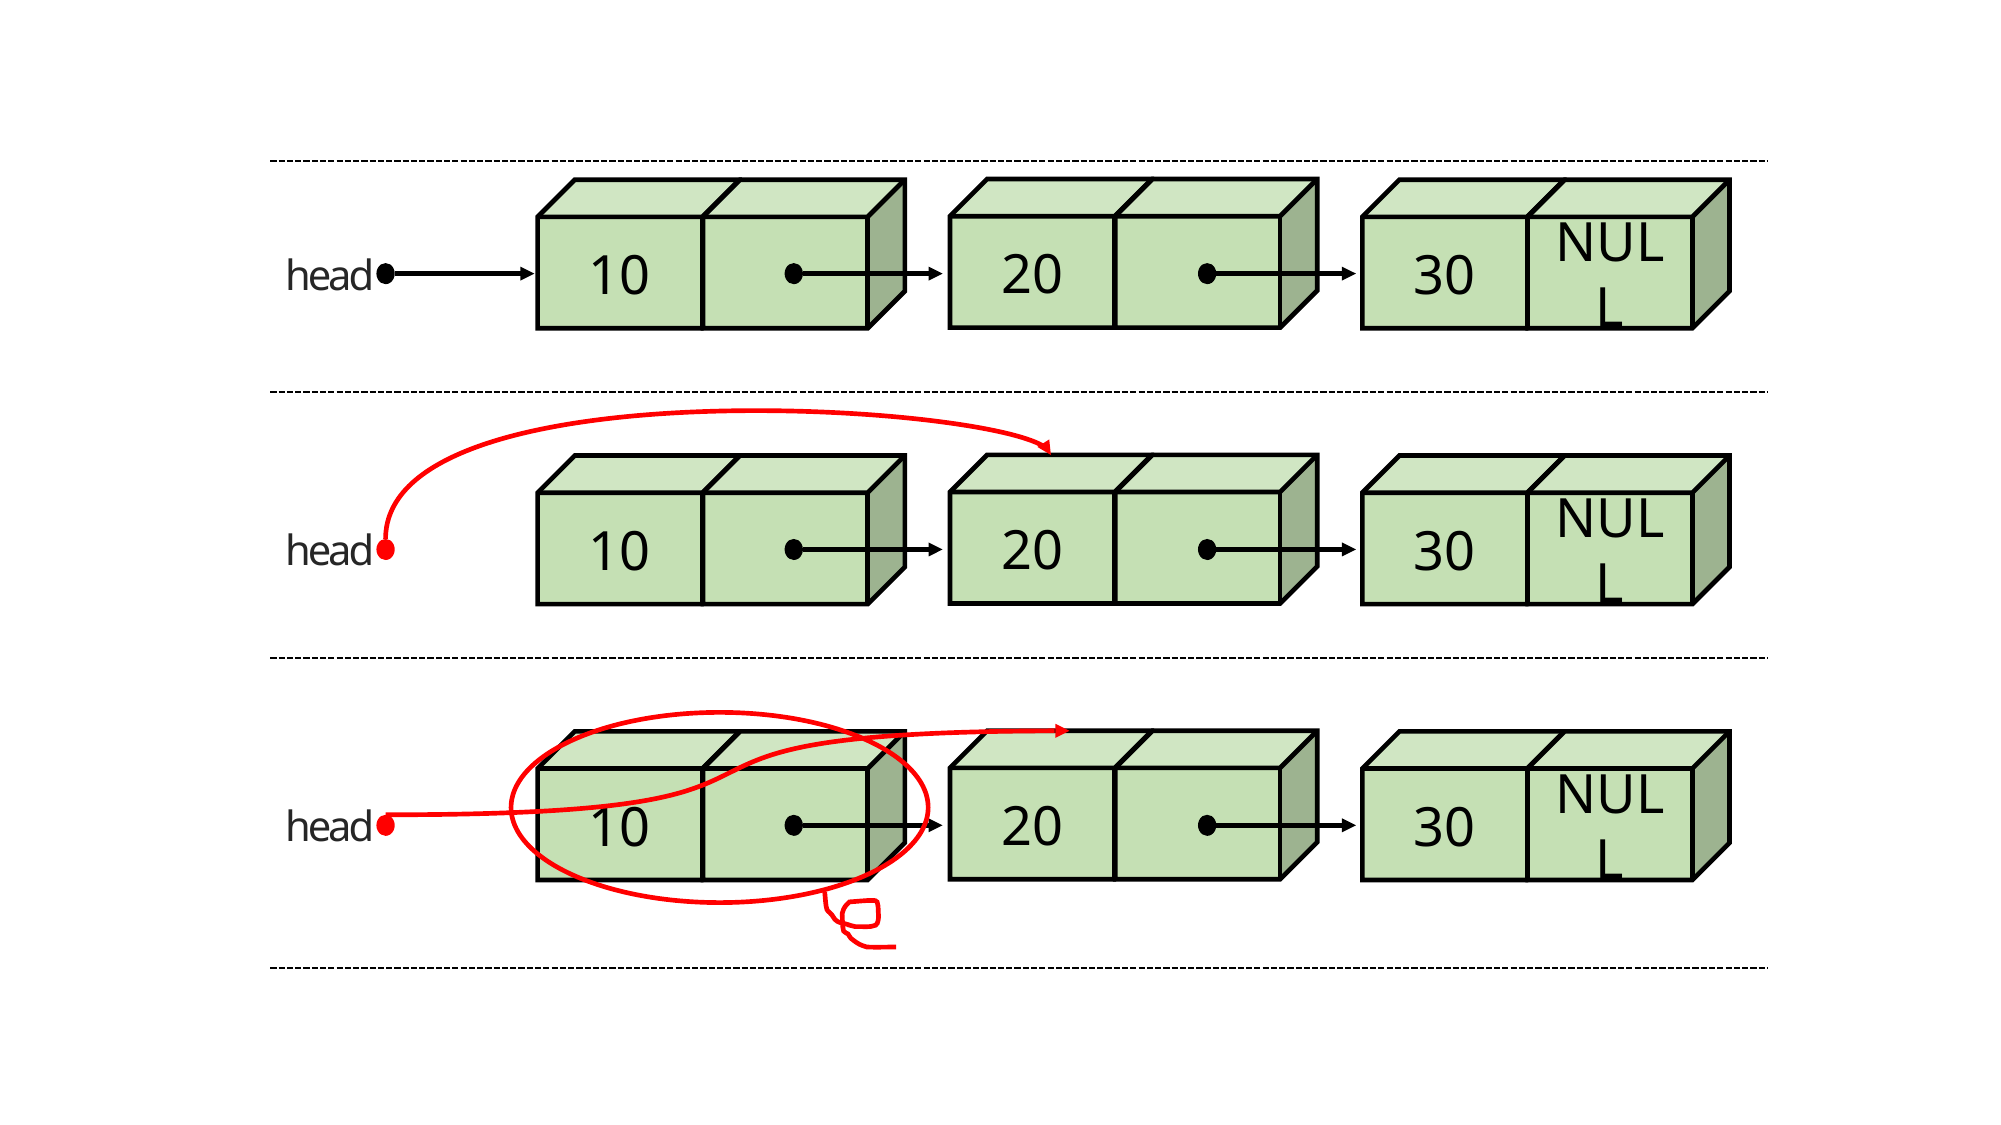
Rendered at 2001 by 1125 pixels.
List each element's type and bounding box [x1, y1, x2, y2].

text_box [270, 454, 1730, 605]
text_box [270, 712, 1730, 948]
text_box [270, 179, 1730, 329]
